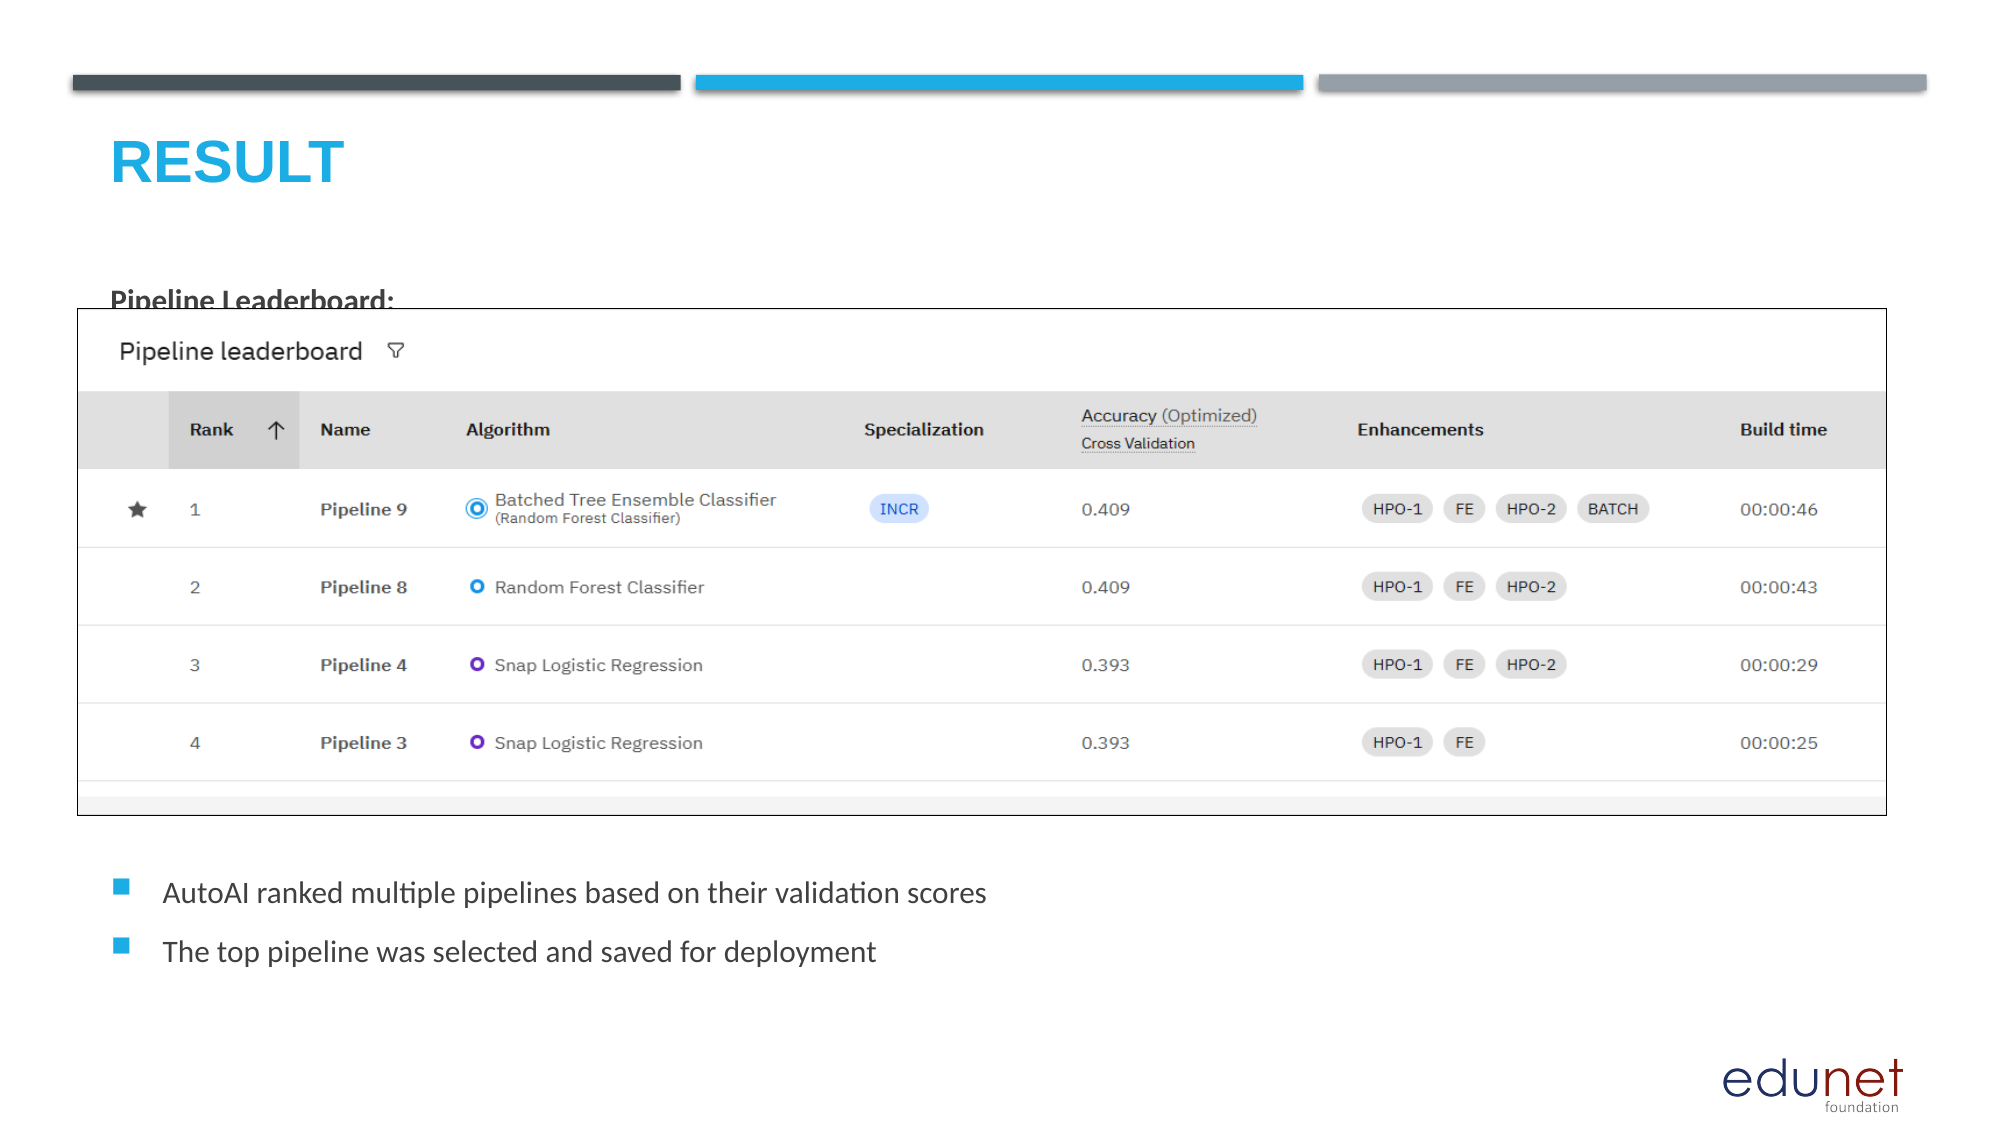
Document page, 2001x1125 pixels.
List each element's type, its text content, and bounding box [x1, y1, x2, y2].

picture [1719, 1056, 1905, 1116]
list Pipeline Leaderboard: AutoAI ranked multiple pipelines based on their validation scores The top pipeline was selected and saved for deployment [95, 213, 1905, 981]
picture [76, 308, 1887, 817]
title Result [95, 115, 1905, 203]
